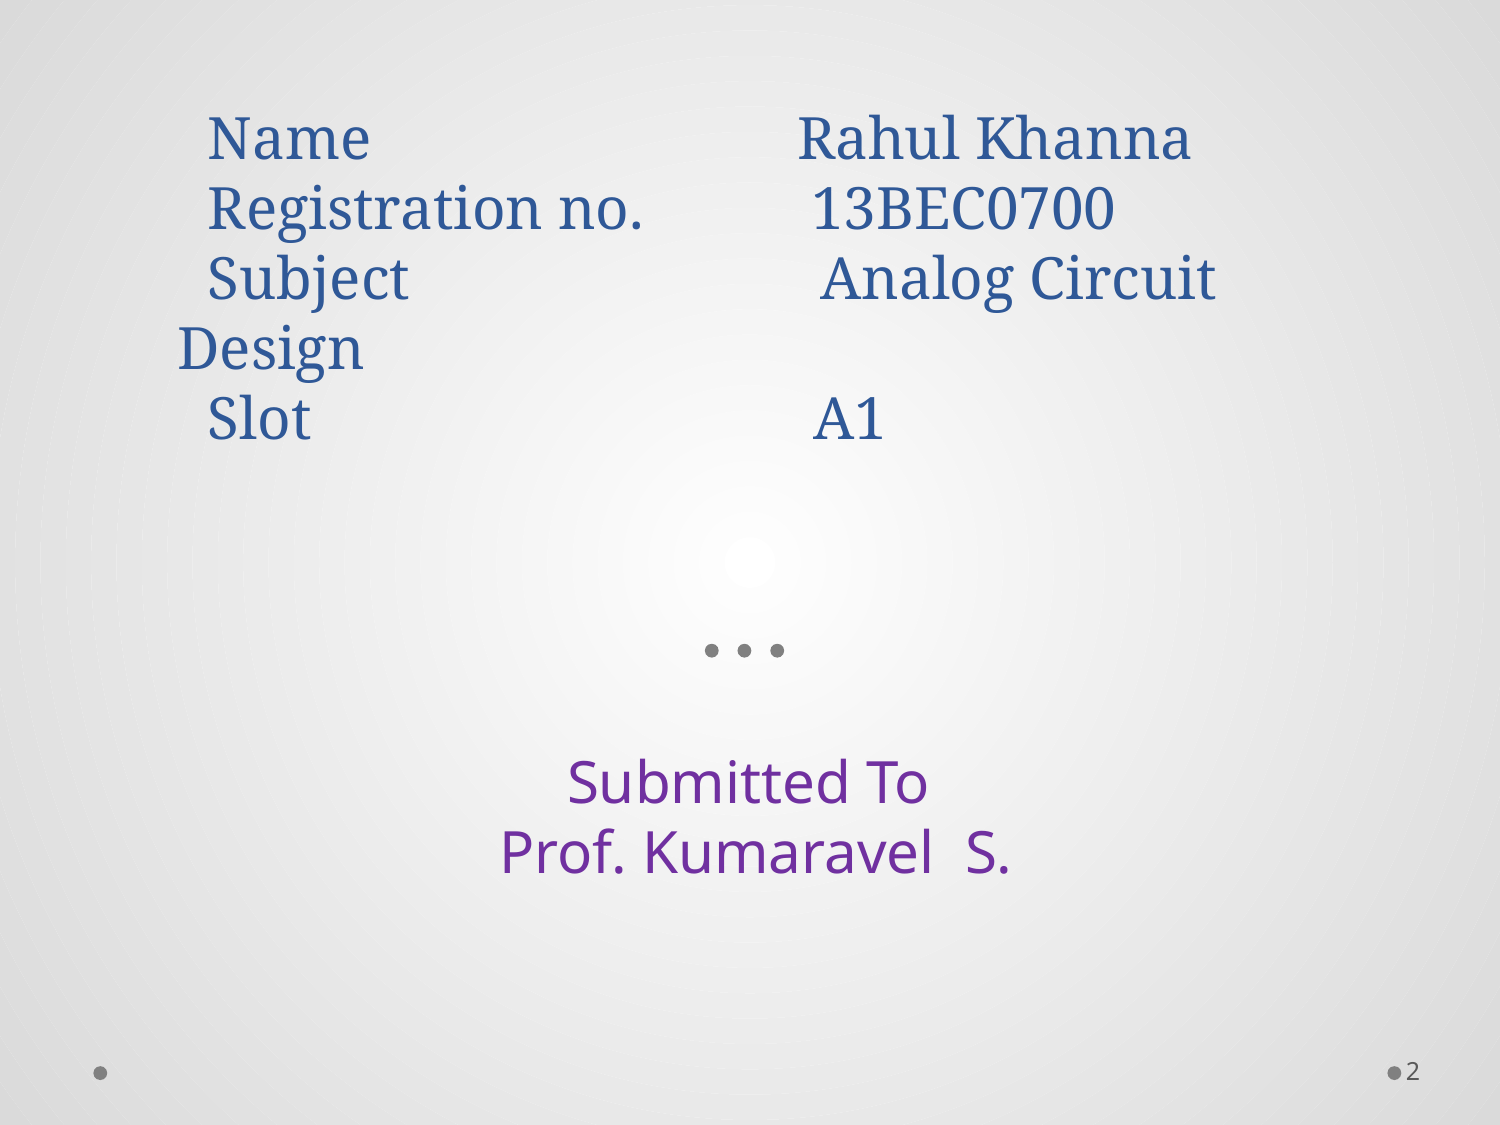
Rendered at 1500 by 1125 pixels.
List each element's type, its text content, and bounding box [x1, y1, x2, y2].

list Submitted To Prof. Kumaravel S. [118, 667, 1394, 854]
slide_number 2 [1401, 1042, 1494, 1103]
title Name Rahul Khanna Registration no. 13BEC0700 Subject Analog Circuit Design Slot A1 [162, 187, 1438, 599]
